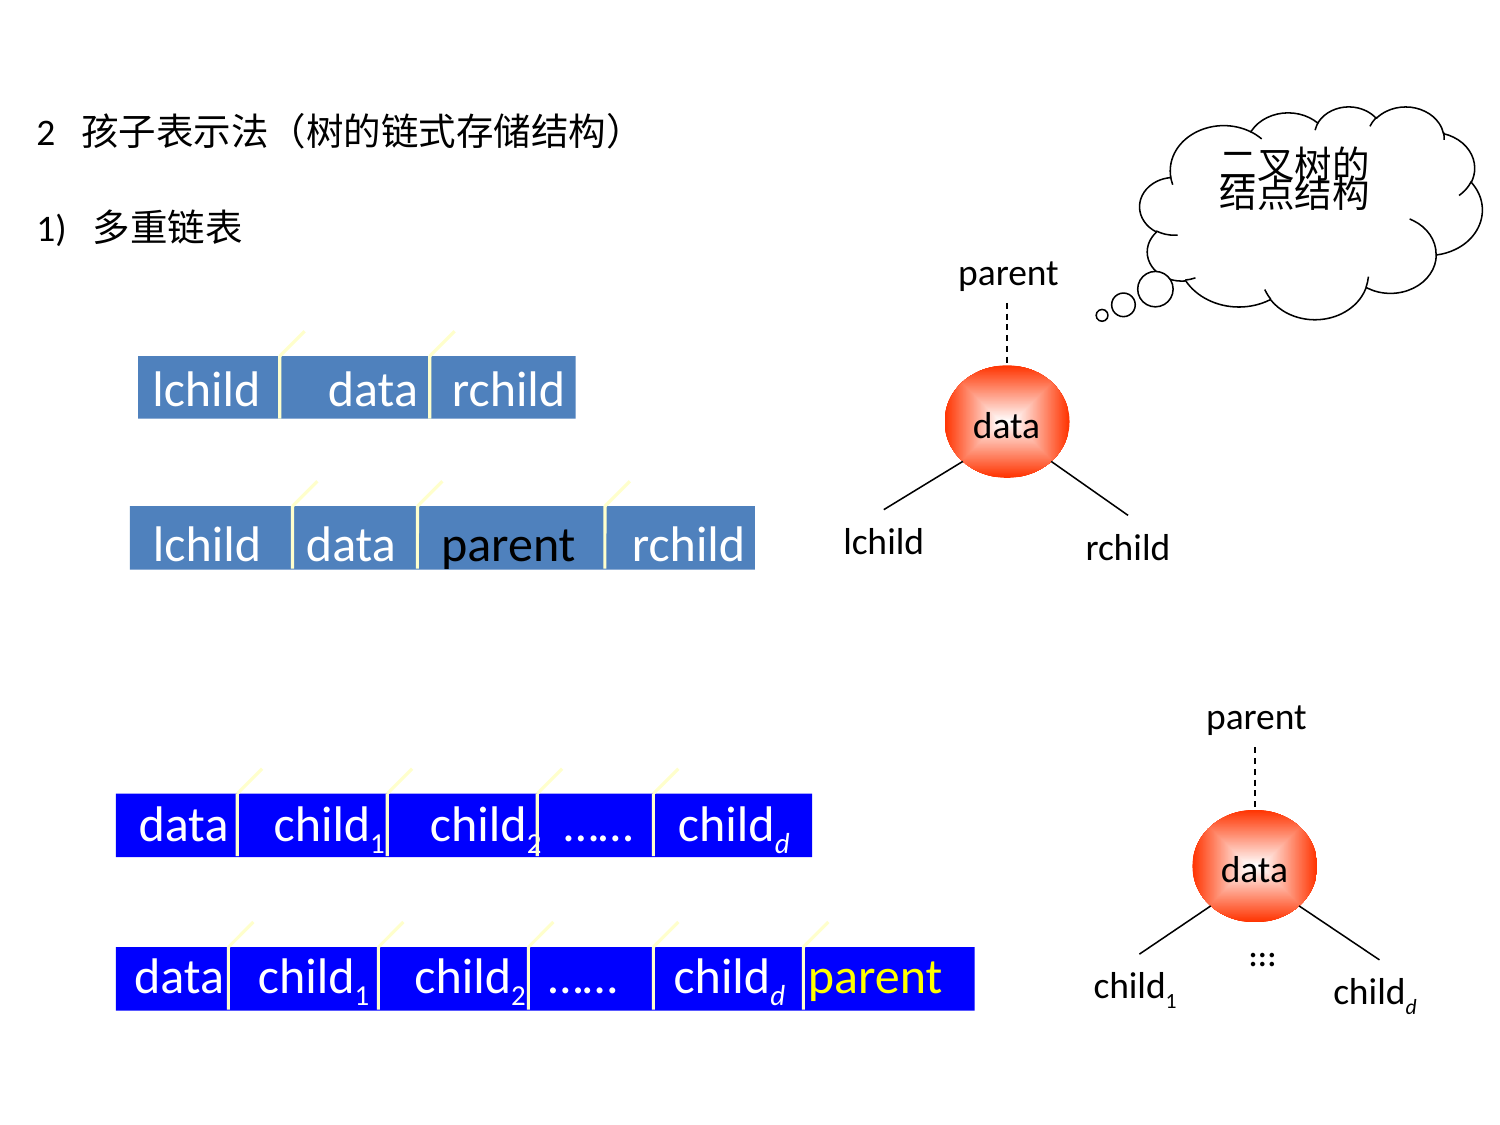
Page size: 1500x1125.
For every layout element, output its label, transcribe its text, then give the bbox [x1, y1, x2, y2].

text_box 1) 多重链表 [21, 196, 361, 257]
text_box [111, 921, 976, 1014]
text_box 2 孩子表示法（树的链式存储结构） [21, 100, 1010, 161]
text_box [129, 480, 775, 580]
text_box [1056, 684, 1463, 1036]
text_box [135, 330, 583, 425]
text_box 二叉树的 结点结构 [1139, 106, 1483, 320]
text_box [115, 768, 830, 864]
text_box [808, 240, 1208, 591]
